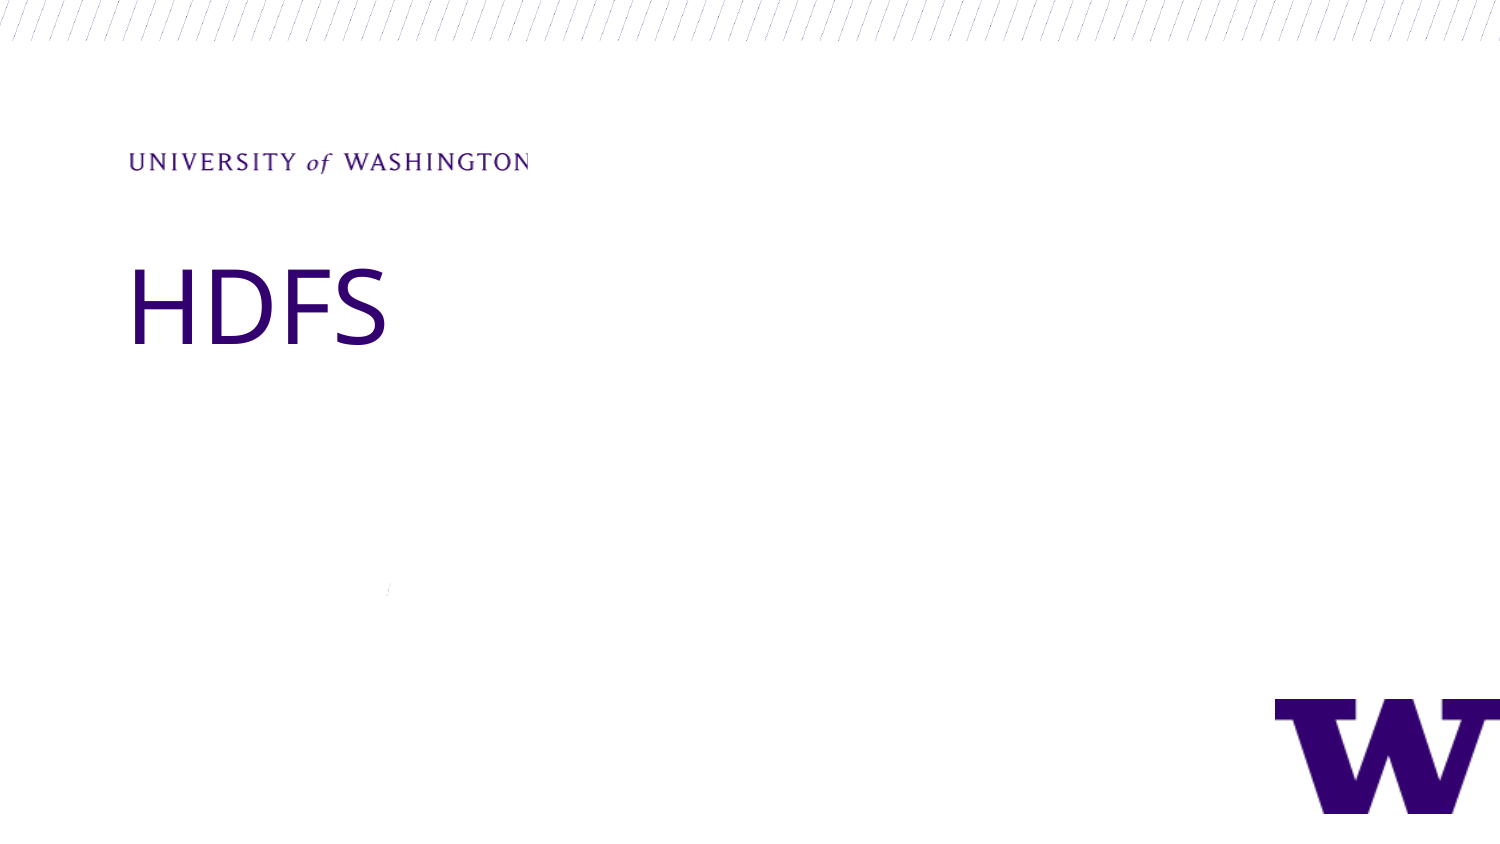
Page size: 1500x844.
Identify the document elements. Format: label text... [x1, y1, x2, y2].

list HDFS [110, 233, 1254, 559]
